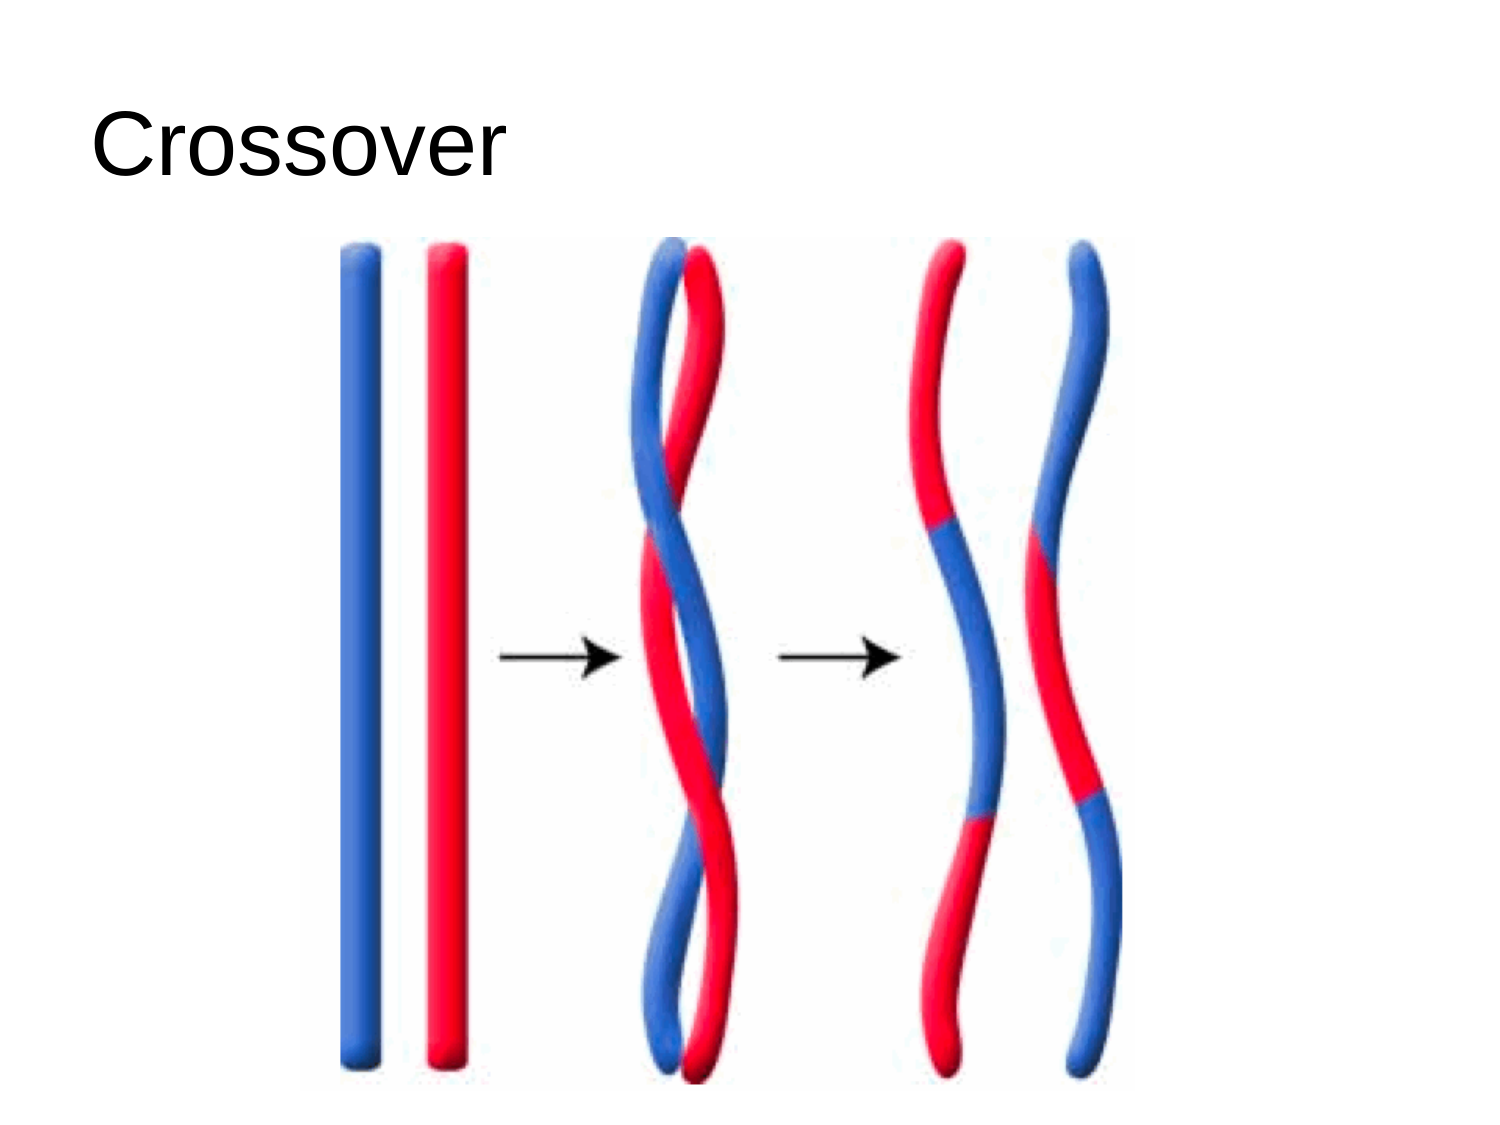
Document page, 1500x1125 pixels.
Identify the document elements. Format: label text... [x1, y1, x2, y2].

title Crossover [74, 44, 1426, 233]
picture [299, 237, 1135, 1091]
